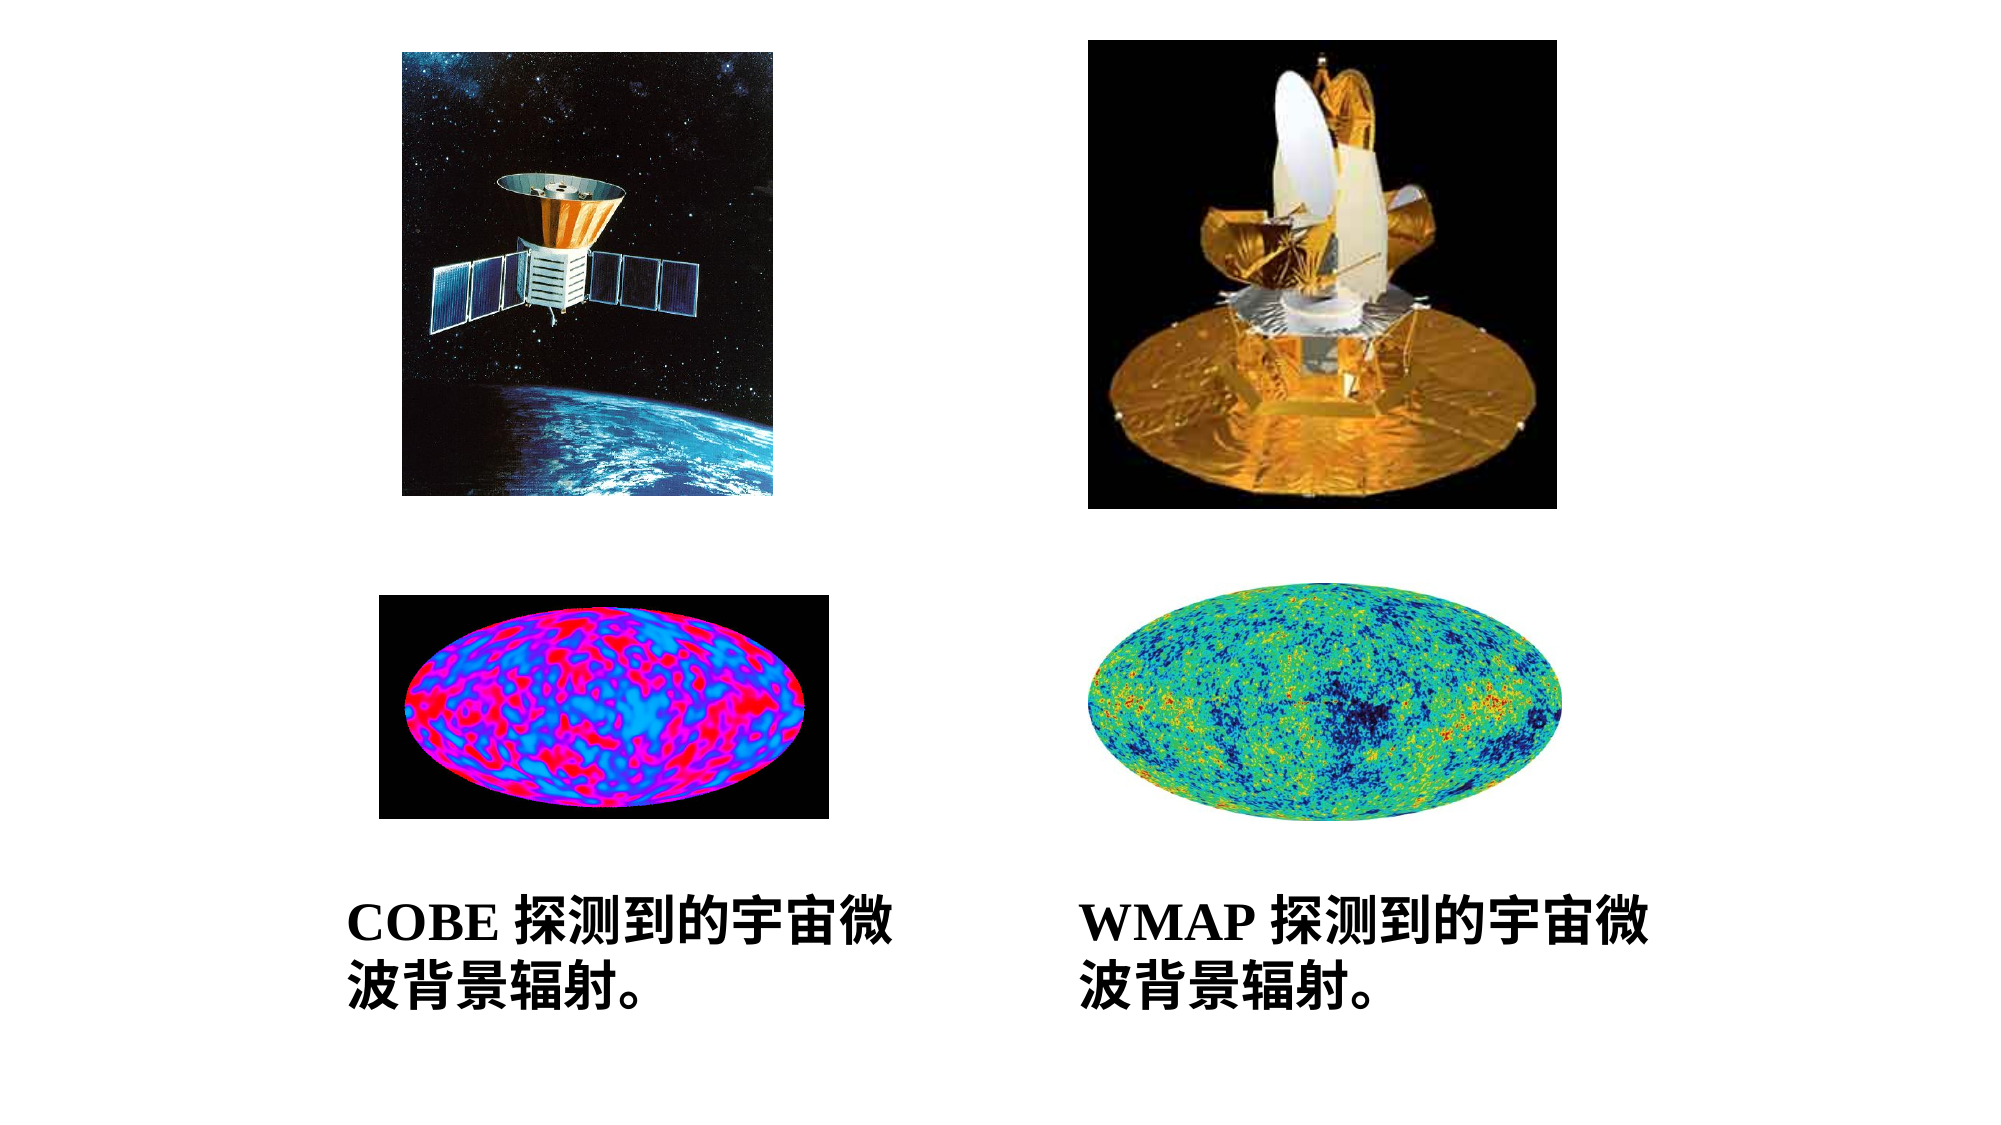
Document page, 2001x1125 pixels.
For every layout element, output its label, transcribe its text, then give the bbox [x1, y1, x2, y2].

text_box WMAP探测到的宇宙微波背景辐射。 [1064, 878, 1667, 1024]
text_box COBE探测到的宇宙微波背景辐射。 [332, 878, 923, 1024]
picture [402, 51, 773, 496]
picture [1087, 583, 1562, 821]
picture [378, 595, 829, 819]
picture [1087, 39, 1557, 510]
